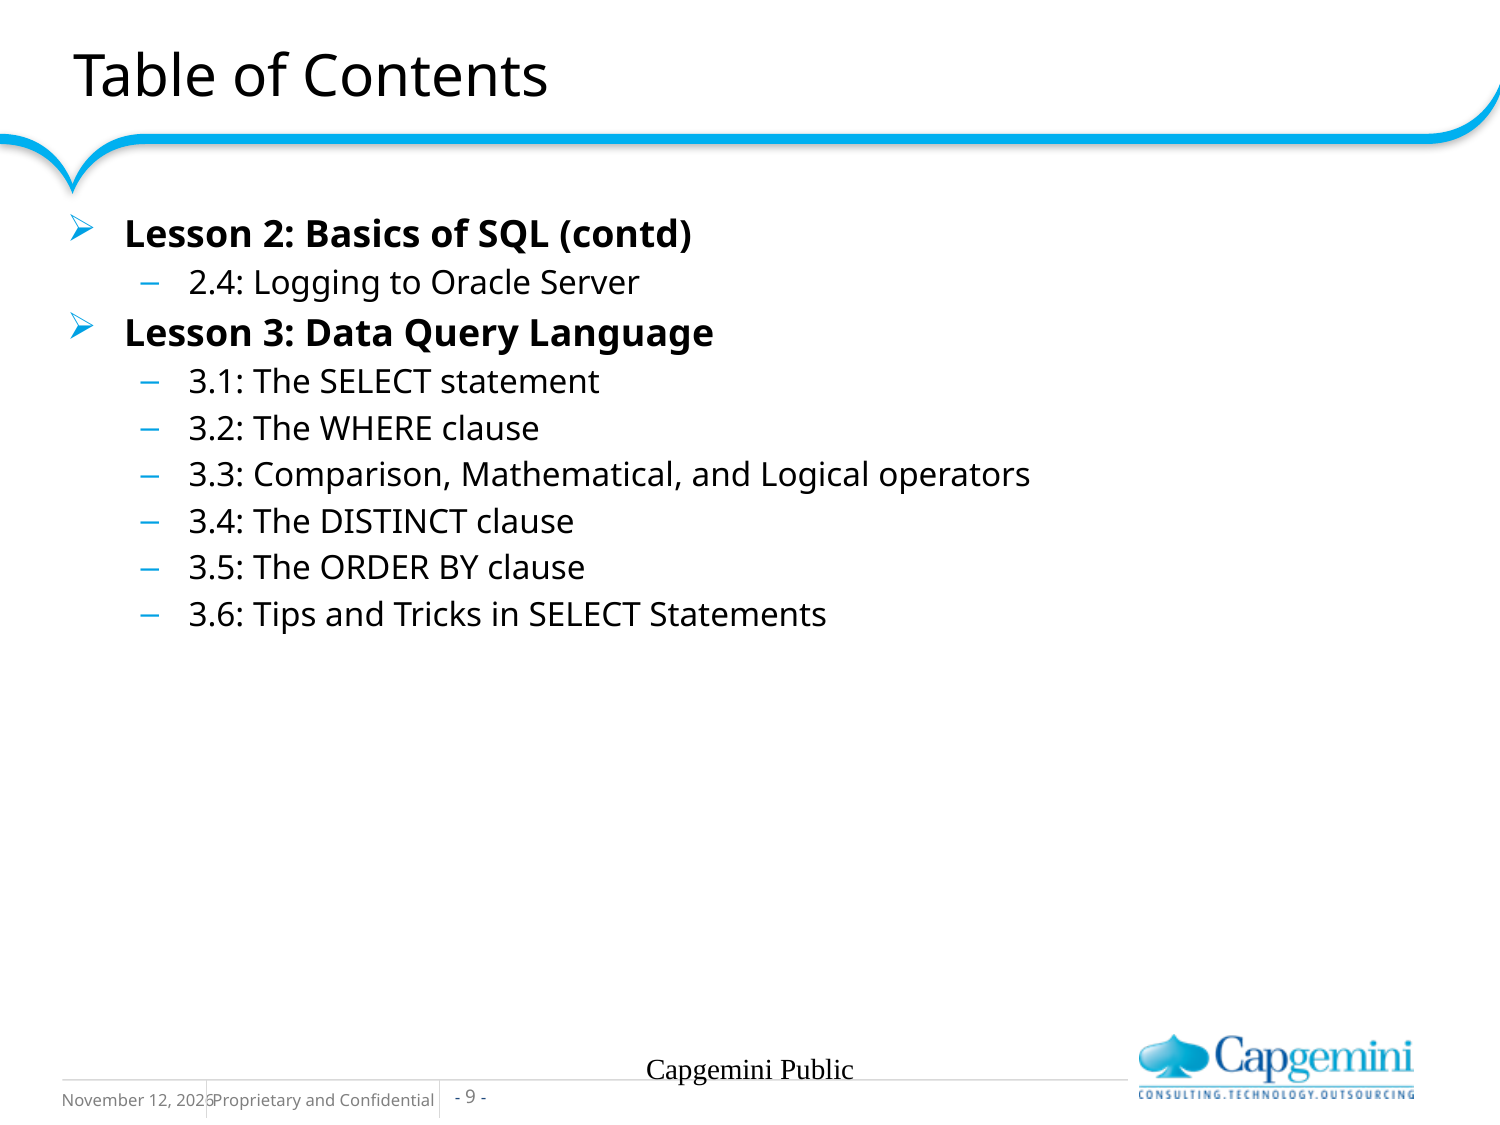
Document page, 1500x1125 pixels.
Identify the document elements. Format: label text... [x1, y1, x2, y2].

footer Capgemini Public [512, 1042, 988, 1103]
picture [1139, 1034, 1414, 1099]
text_box Lesson 2: Basics of SQL (contd) 2.4: Logging to Oracle Server Lesson 3: Data Query Language 3.1: The SELECT statement 3.2: The WHERE clause 3.3: Comparison, Mathematical, and Logical operators 3.4: The DISTINCT clause 3.5: The ORDER BY clause 3.6: Tips and Tricks in SELECT Statements [52, 202, 1402, 1027]
text_box Table of Contents [58, 20, 1396, 138]
